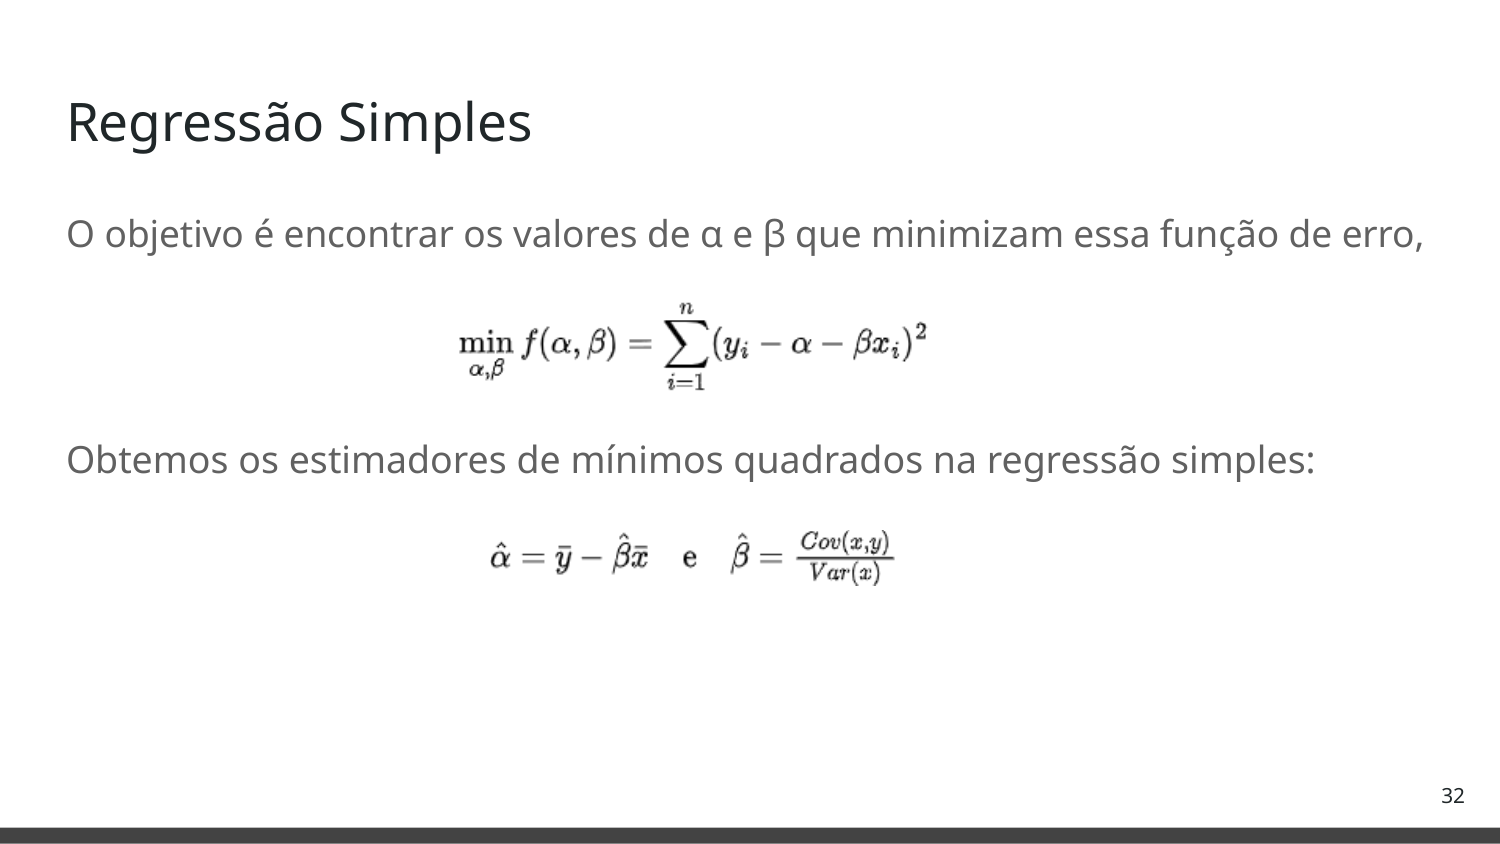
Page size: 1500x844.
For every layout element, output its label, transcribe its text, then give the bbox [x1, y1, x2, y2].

list Obtemos os estimadores de mínimos quadrados na regressão simples: [51, 414, 1449, 496]
list O objetivo é encontrar os valores de α e β que minimizam essa função de erro, [51, 189, 1449, 271]
picture [489, 530, 899, 586]
picture [459, 300, 929, 395]
slide_number ‹#› [1389, 764, 1480, 830]
title Regressão Simples [51, 72, 1449, 167]
